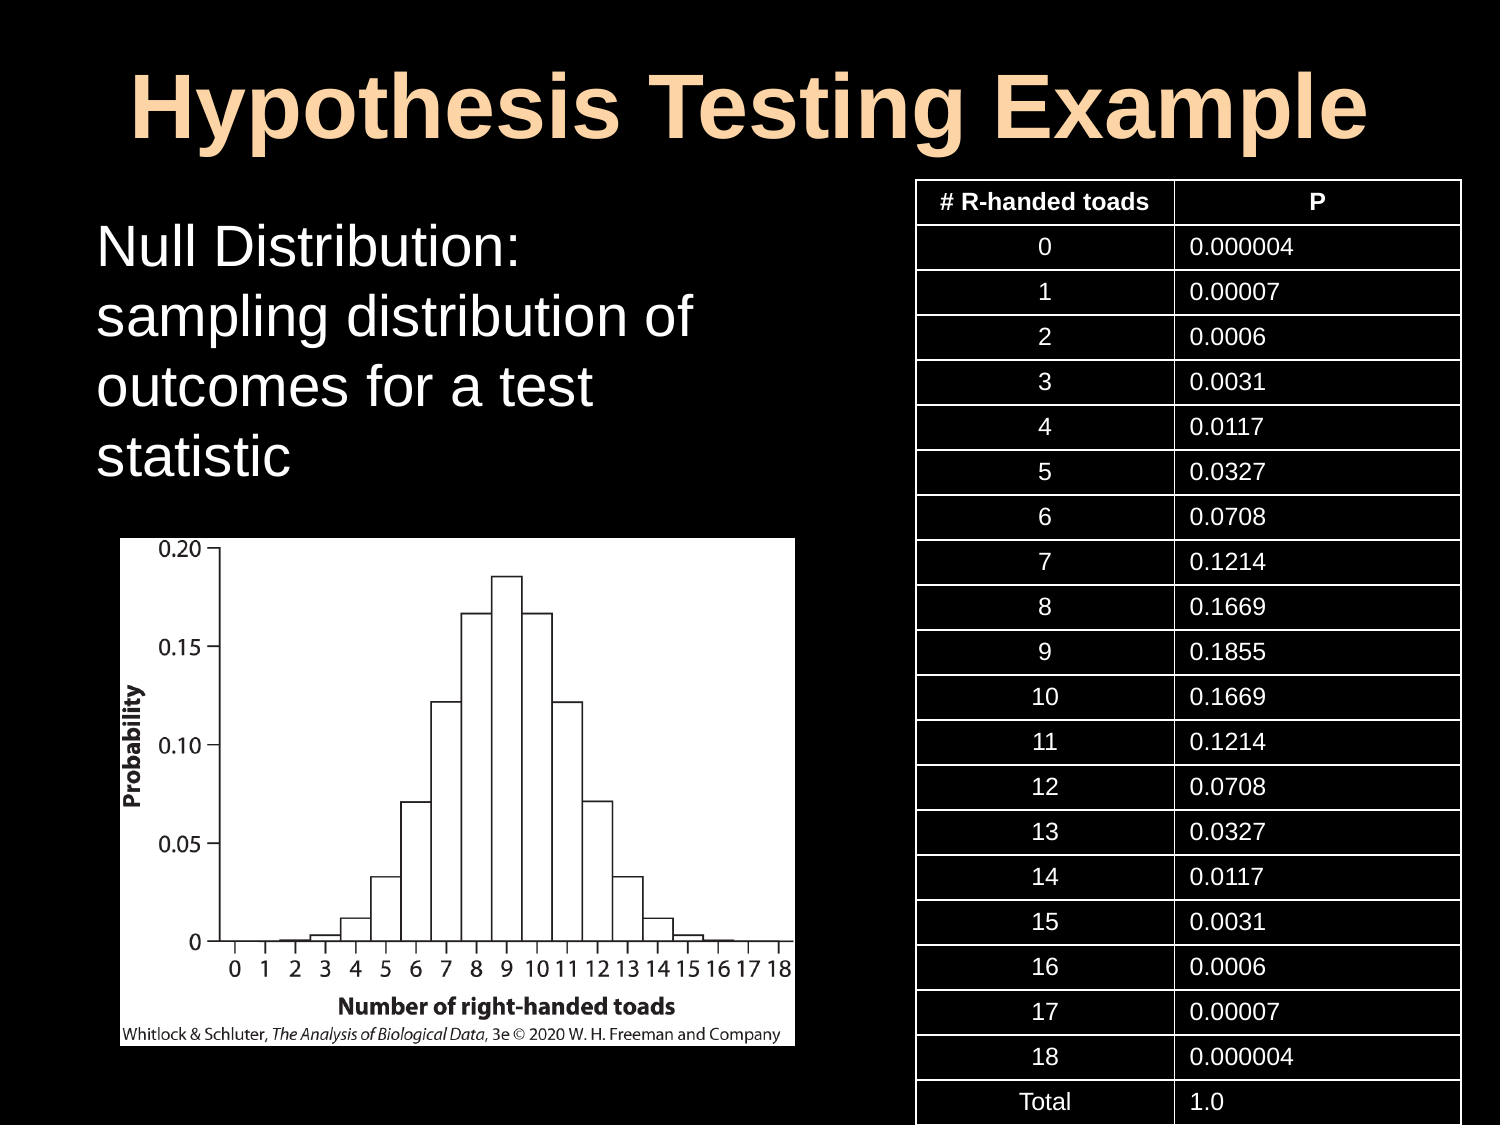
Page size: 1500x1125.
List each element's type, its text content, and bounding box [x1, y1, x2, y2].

table_cell 0.0327 [1175, 811, 1460, 854]
table_cell Total [917, 1081, 1174, 1124]
table_cell 4 [917, 406, 1174, 449]
table_cell 13 [917, 811, 1174, 854]
table_cell 0.0031 [1175, 361, 1460, 404]
table_cell 2 [917, 316, 1174, 359]
table_cell 11 [917, 721, 1174, 764]
title Hypothesis Testing Example [0, 0, 1500, 218]
table_cell 0 [917, 226, 1174, 269]
table_header P [1175, 181, 1460, 224]
text_box Null Distribution: sampling distribution of outcomes for a test statistic [82, 200, 756, 496]
table_cell 18 [917, 1036, 1174, 1079]
picture [120, 538, 795, 1046]
table_cell 9 [917, 631, 1174, 674]
table_cell 16 [917, 946, 1174, 989]
table_cell 0.0327 [1175, 451, 1460, 494]
table_cell 12 [917, 766, 1174, 809]
table_cell 0.0708 [1175, 766, 1460, 809]
table_cell 1.0 [1175, 1081, 1460, 1124]
table_cell 0.1669 [1175, 586, 1460, 629]
table_cell 10 [917, 676, 1174, 719]
table_cell 0.0031 [1175, 901, 1460, 944]
table_cell 7 [917, 541, 1174, 584]
table_cell 5 [917, 451, 1174, 494]
table_cell 17 [917, 991, 1174, 1034]
table_cell 0.000004 [1175, 1036, 1460, 1079]
table_cell 0.000004 [1175, 226, 1460, 269]
table_cell 3 [917, 361, 1174, 404]
table_cell 6 [917, 496, 1174, 539]
table_cell 0.0006 [1175, 946, 1460, 989]
table_cell 0.0006 [1175, 316, 1460, 359]
table_cell 0.00007 [1175, 991, 1460, 1034]
table_cell 0.1214 [1175, 541, 1460, 584]
table_cell 0.1214 [1175, 721, 1460, 764]
table_cell 0.0708 [1175, 496, 1460, 539]
table_header # R-handed toads [917, 181, 1174, 224]
table_cell 8 [917, 586, 1174, 629]
table_cell 1 [917, 271, 1174, 314]
table_cell 0.00007 [1175, 271, 1460, 314]
table_cell 0.1669 [1175, 676, 1460, 719]
table_cell 0.1855 [1175, 631, 1460, 674]
table_cell 0.0117 [1175, 406, 1460, 449]
table_cell 15 [917, 901, 1174, 944]
table_cell 0.0117 [1175, 856, 1460, 899]
table_cell 14 [917, 856, 1174, 899]
